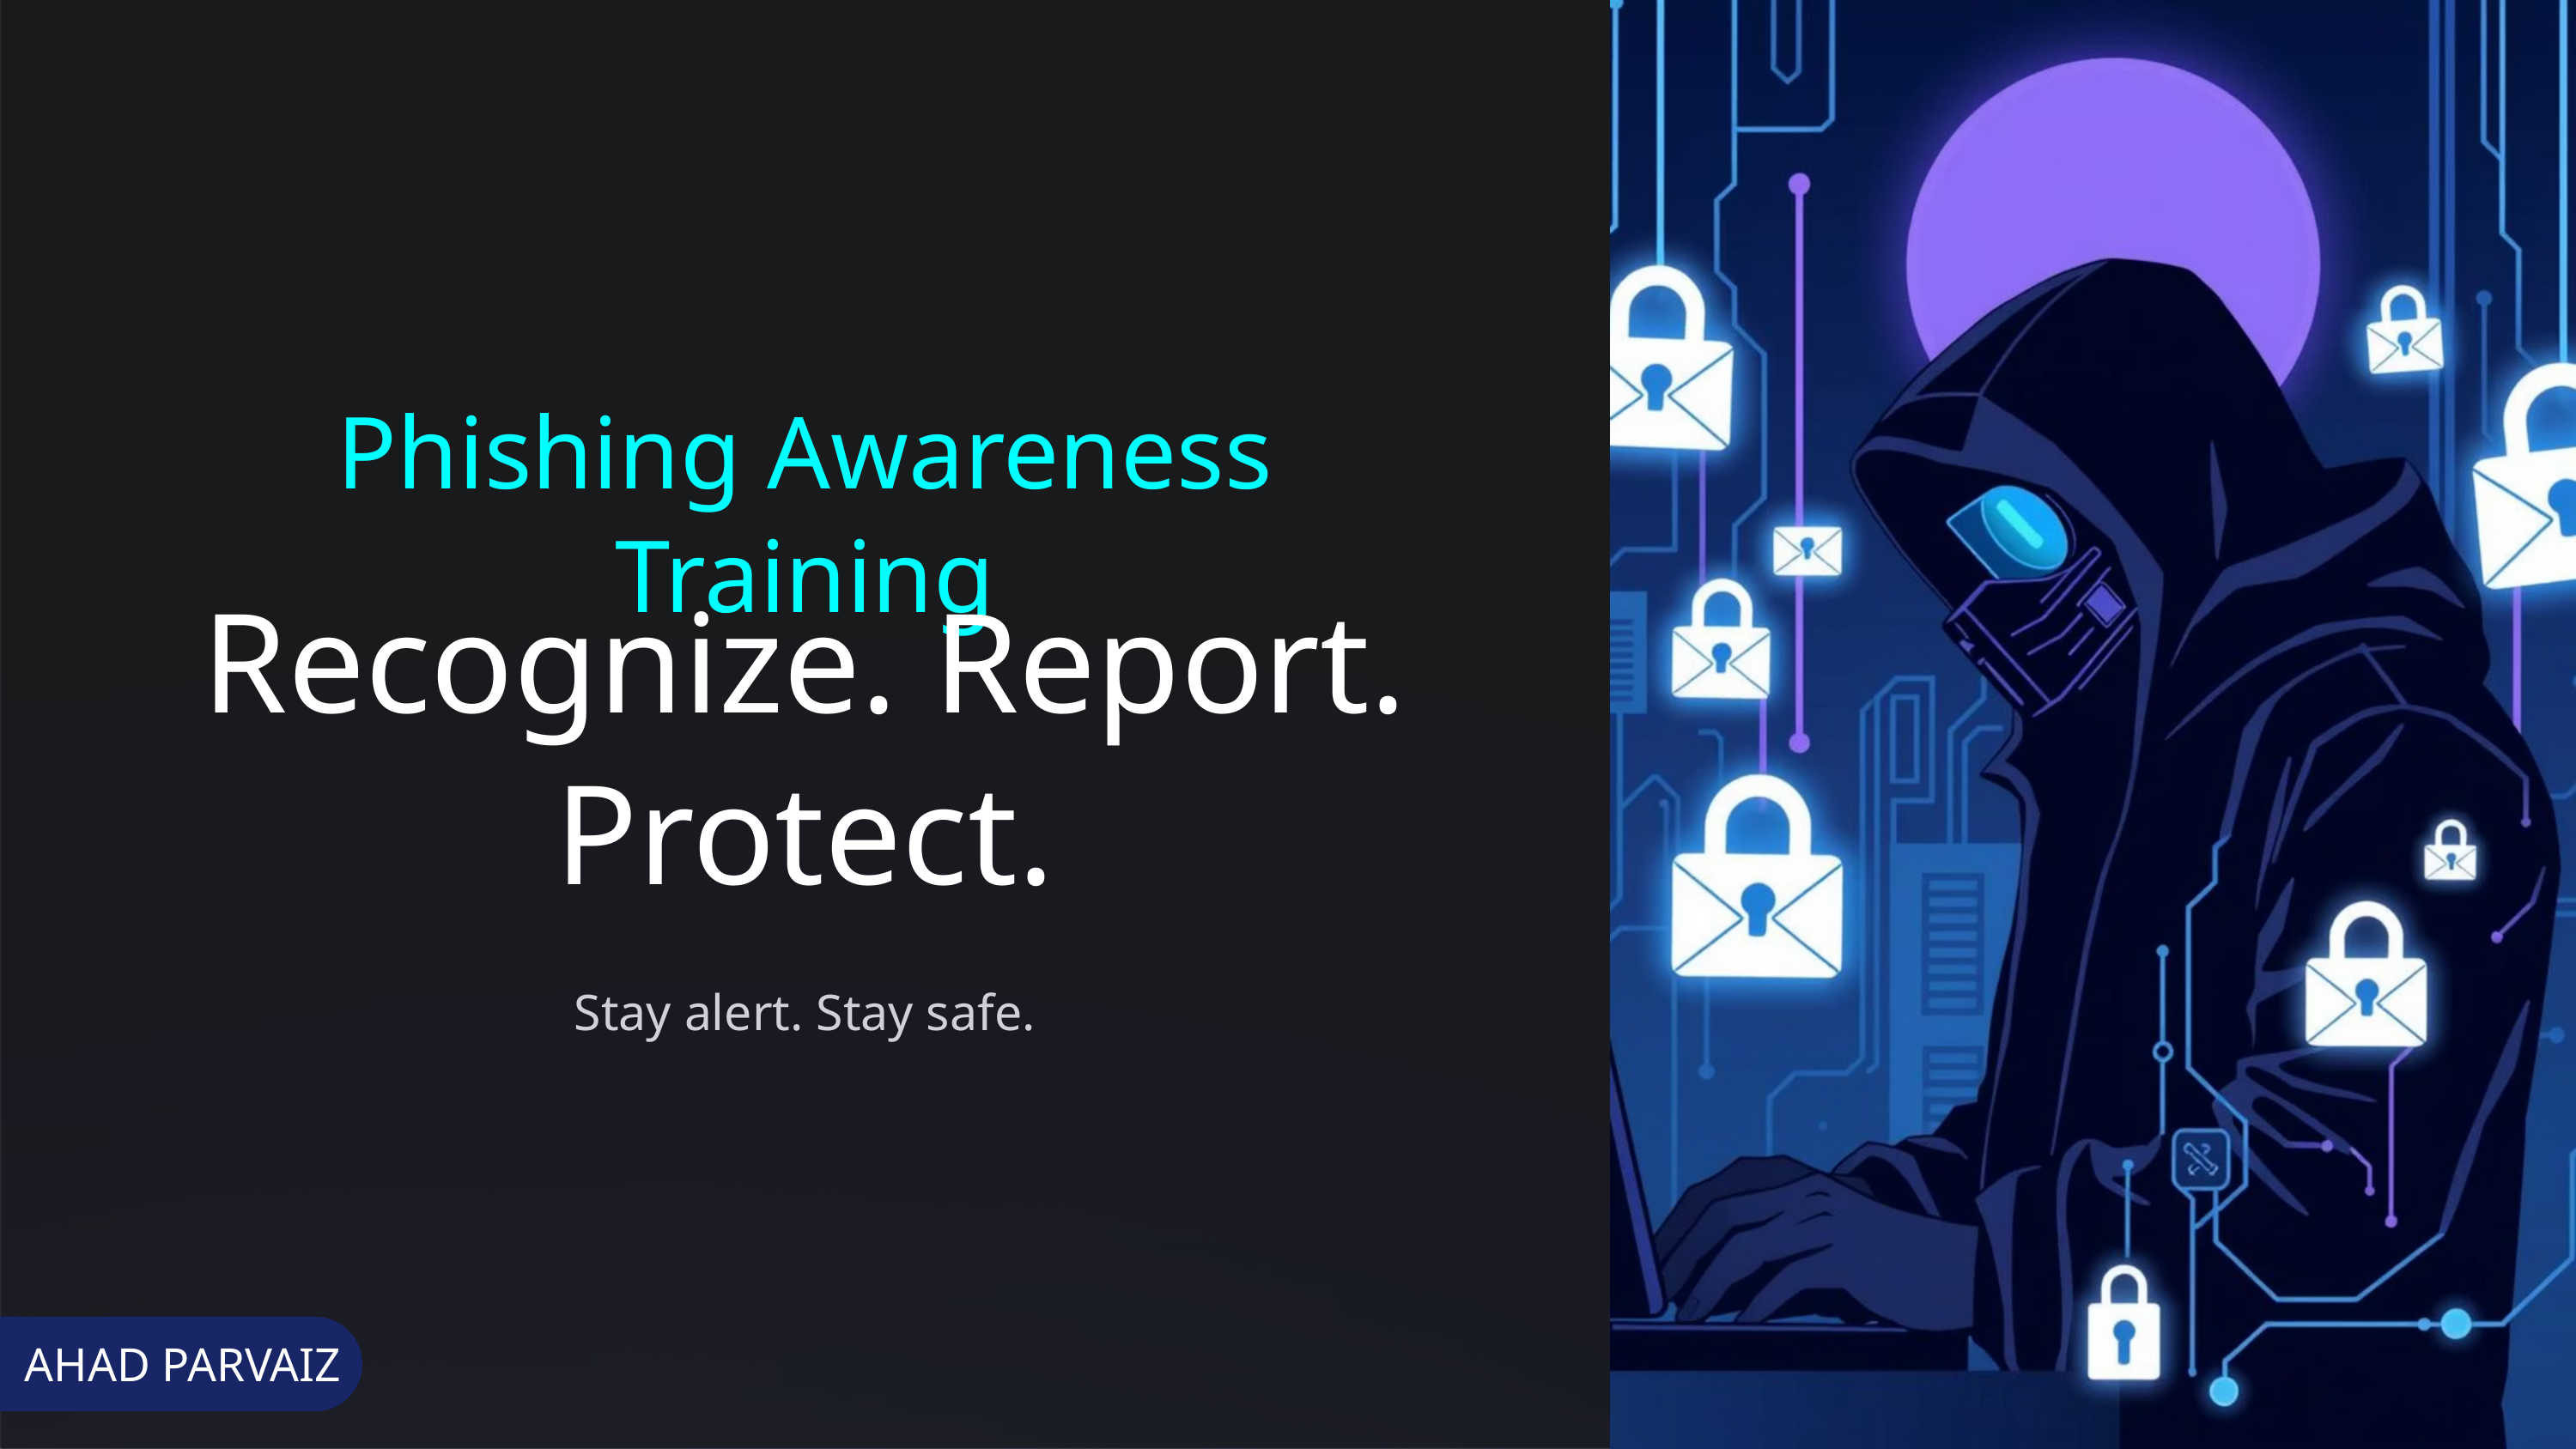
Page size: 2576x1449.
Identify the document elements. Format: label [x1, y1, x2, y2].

text_box [0, 0, 1607, 1449]
text_box [0, 1316, 404, 1412]
text_box [1609, 0, 2576, 1449]
